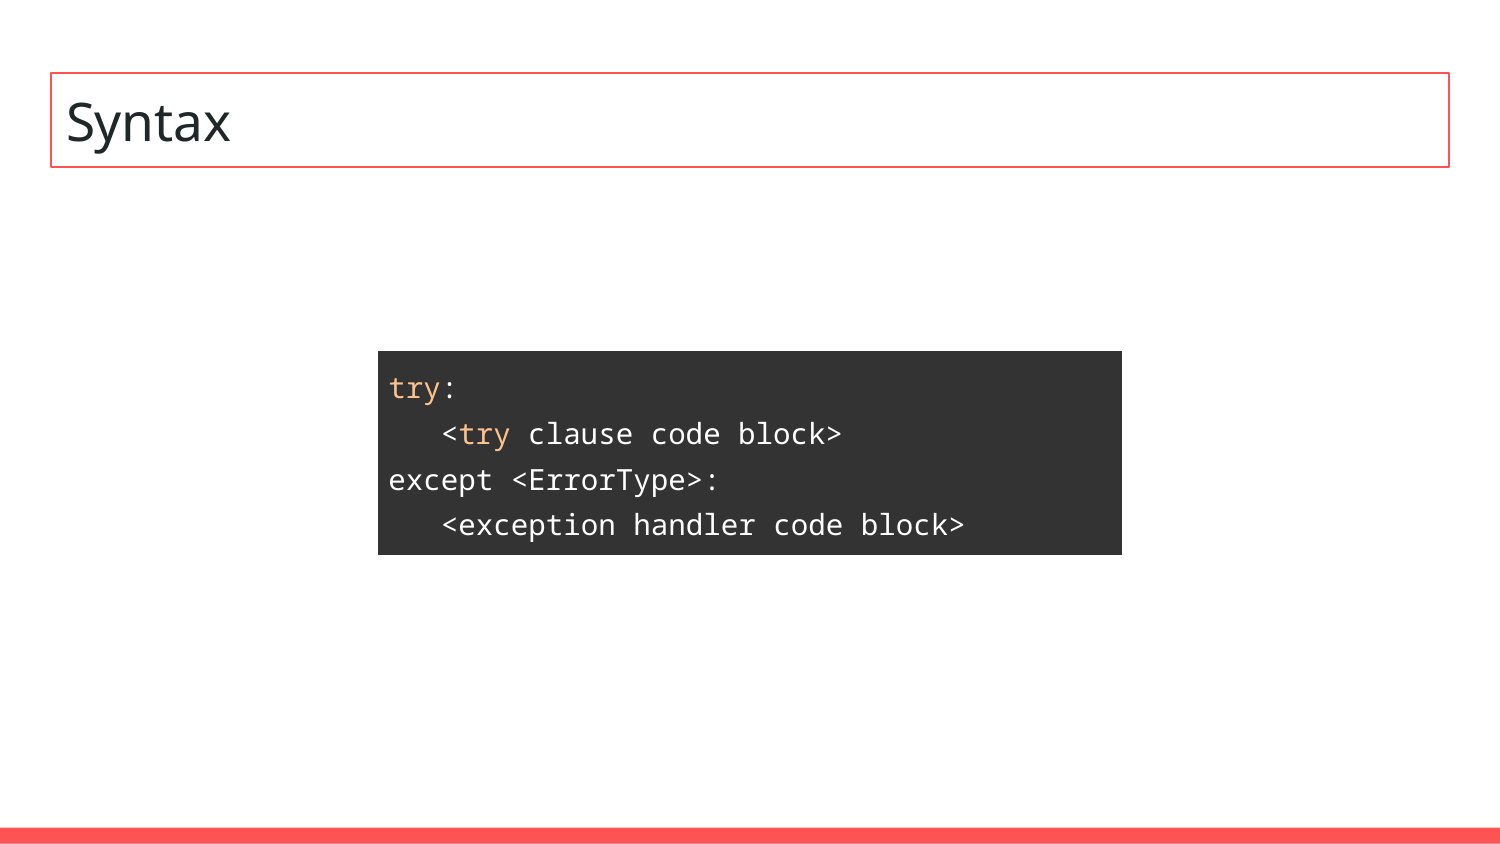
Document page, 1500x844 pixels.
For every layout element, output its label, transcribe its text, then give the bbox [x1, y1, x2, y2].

table_header try: <try clause code block> except <ErrorType>: <exception handler code block> [378, 351, 1122, 555]
title Syntax [50, 72, 1450, 168]
